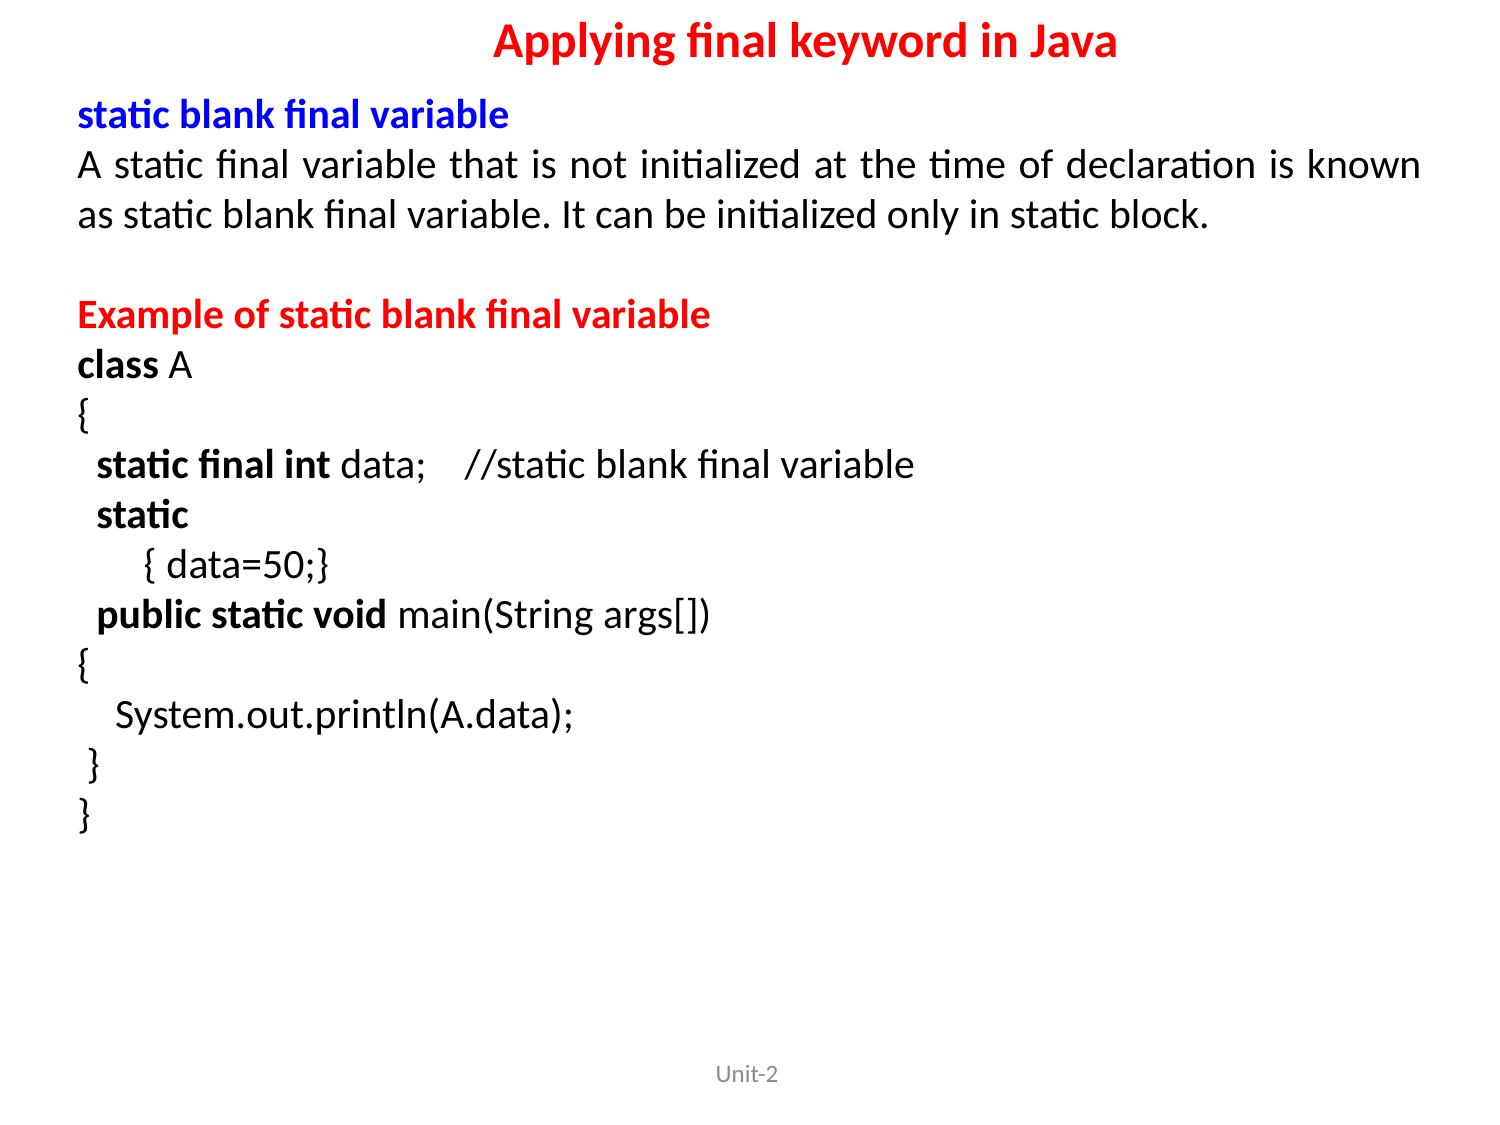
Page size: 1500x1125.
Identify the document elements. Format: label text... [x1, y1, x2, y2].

text_box Applying final keyword in Java [478, 0, 1134, 75]
footer Unit-2 [512, 1042, 988, 1103]
text_box static blank final variable A static final variable that is not initialized at the time of declaration is known as static blank final variable. It can be initialized only in static block. Example of static blank final variable class A { static final int data; //static blank final variable static { data=50;} public static void main(String args[]) { System.out.println(A.data); } } [62, 79, 1438, 995]
